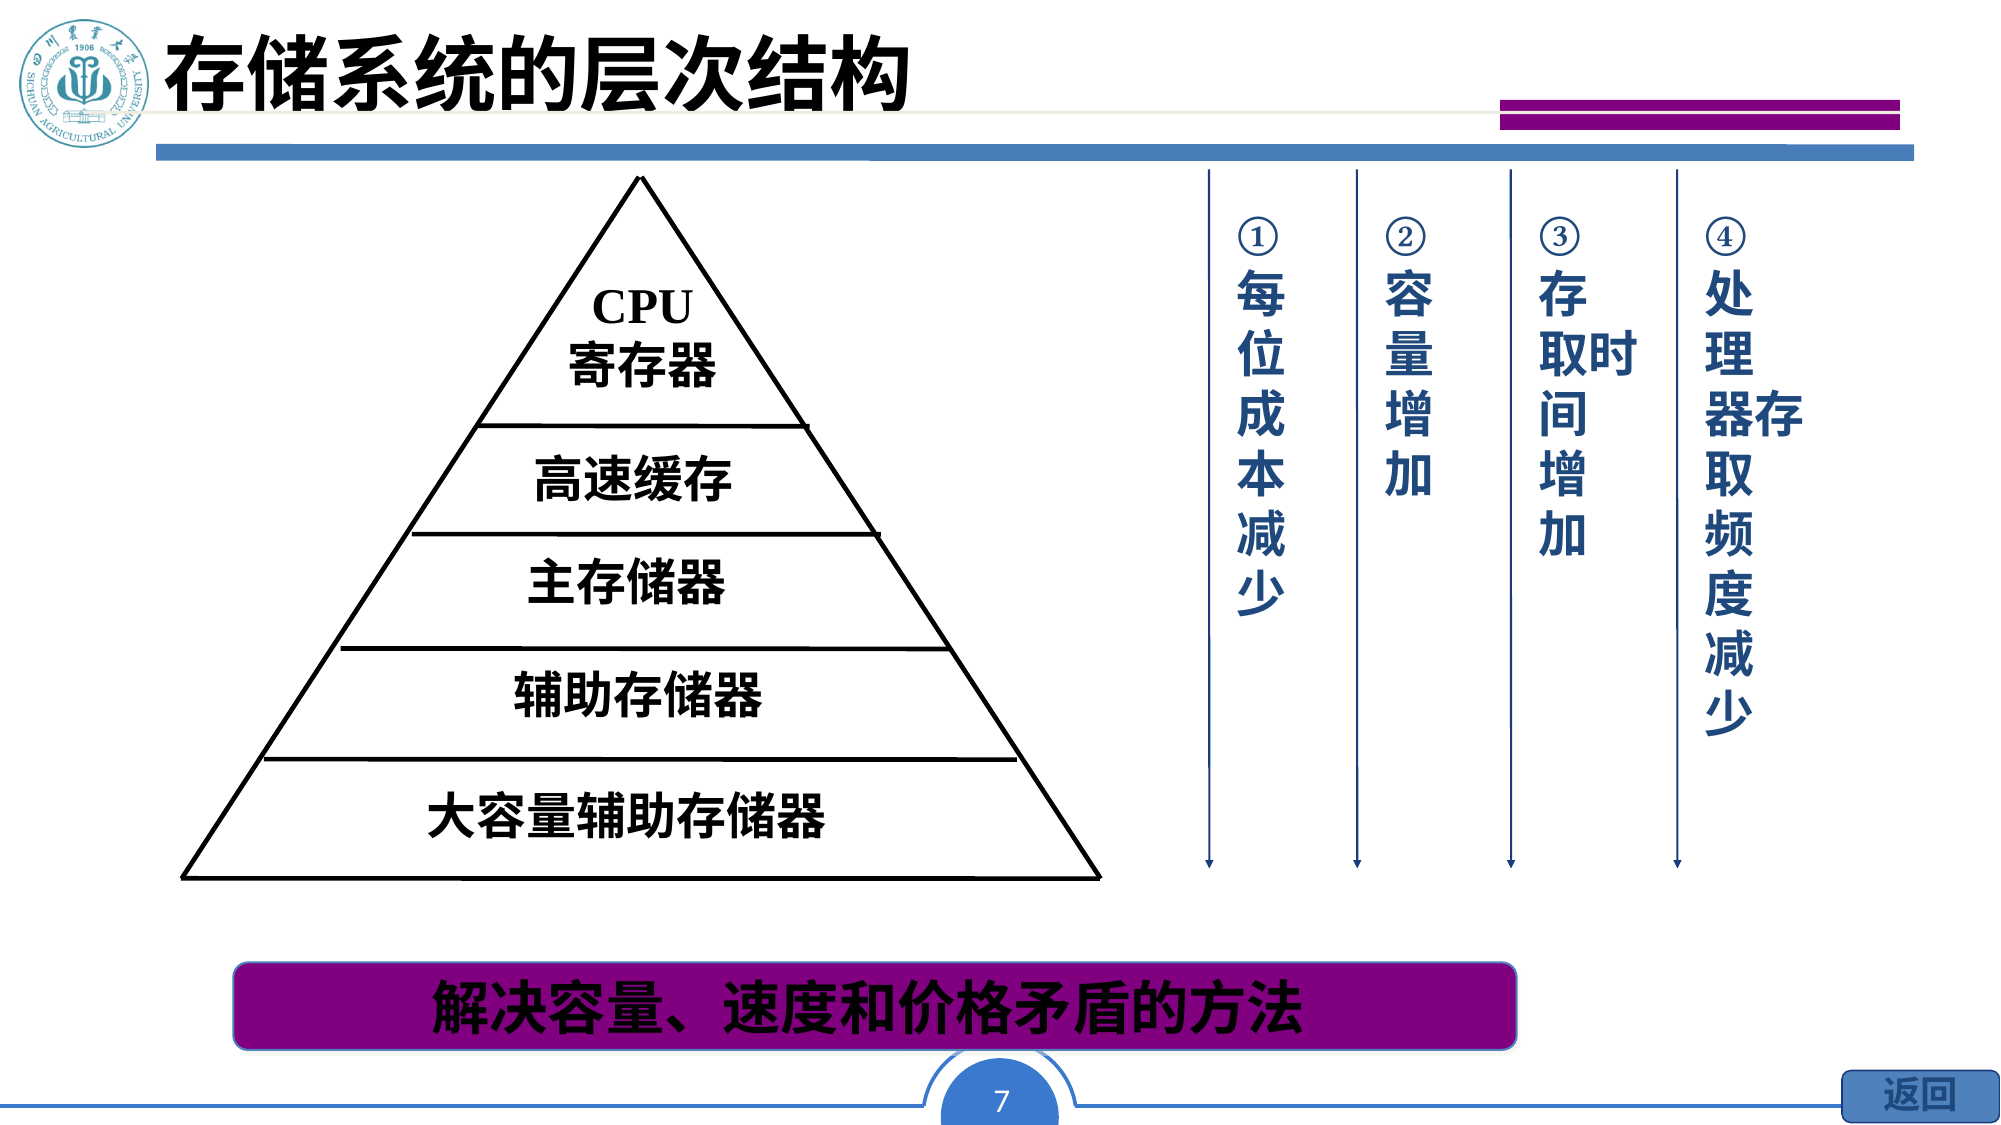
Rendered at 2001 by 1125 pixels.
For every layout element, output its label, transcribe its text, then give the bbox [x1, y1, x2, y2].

title 存储系统的层次结构 [148, 141, 1855, 153]
title 存储系统的层次结构 [148, 14, 1855, 97]
text_box 返回 [1841, 1070, 2000, 1123]
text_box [180, 168, 1812, 926]
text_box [83, 99, 1901, 131]
text_box 解决容量、速度和价格矛盾的方法 [233, 962, 1517, 1050]
